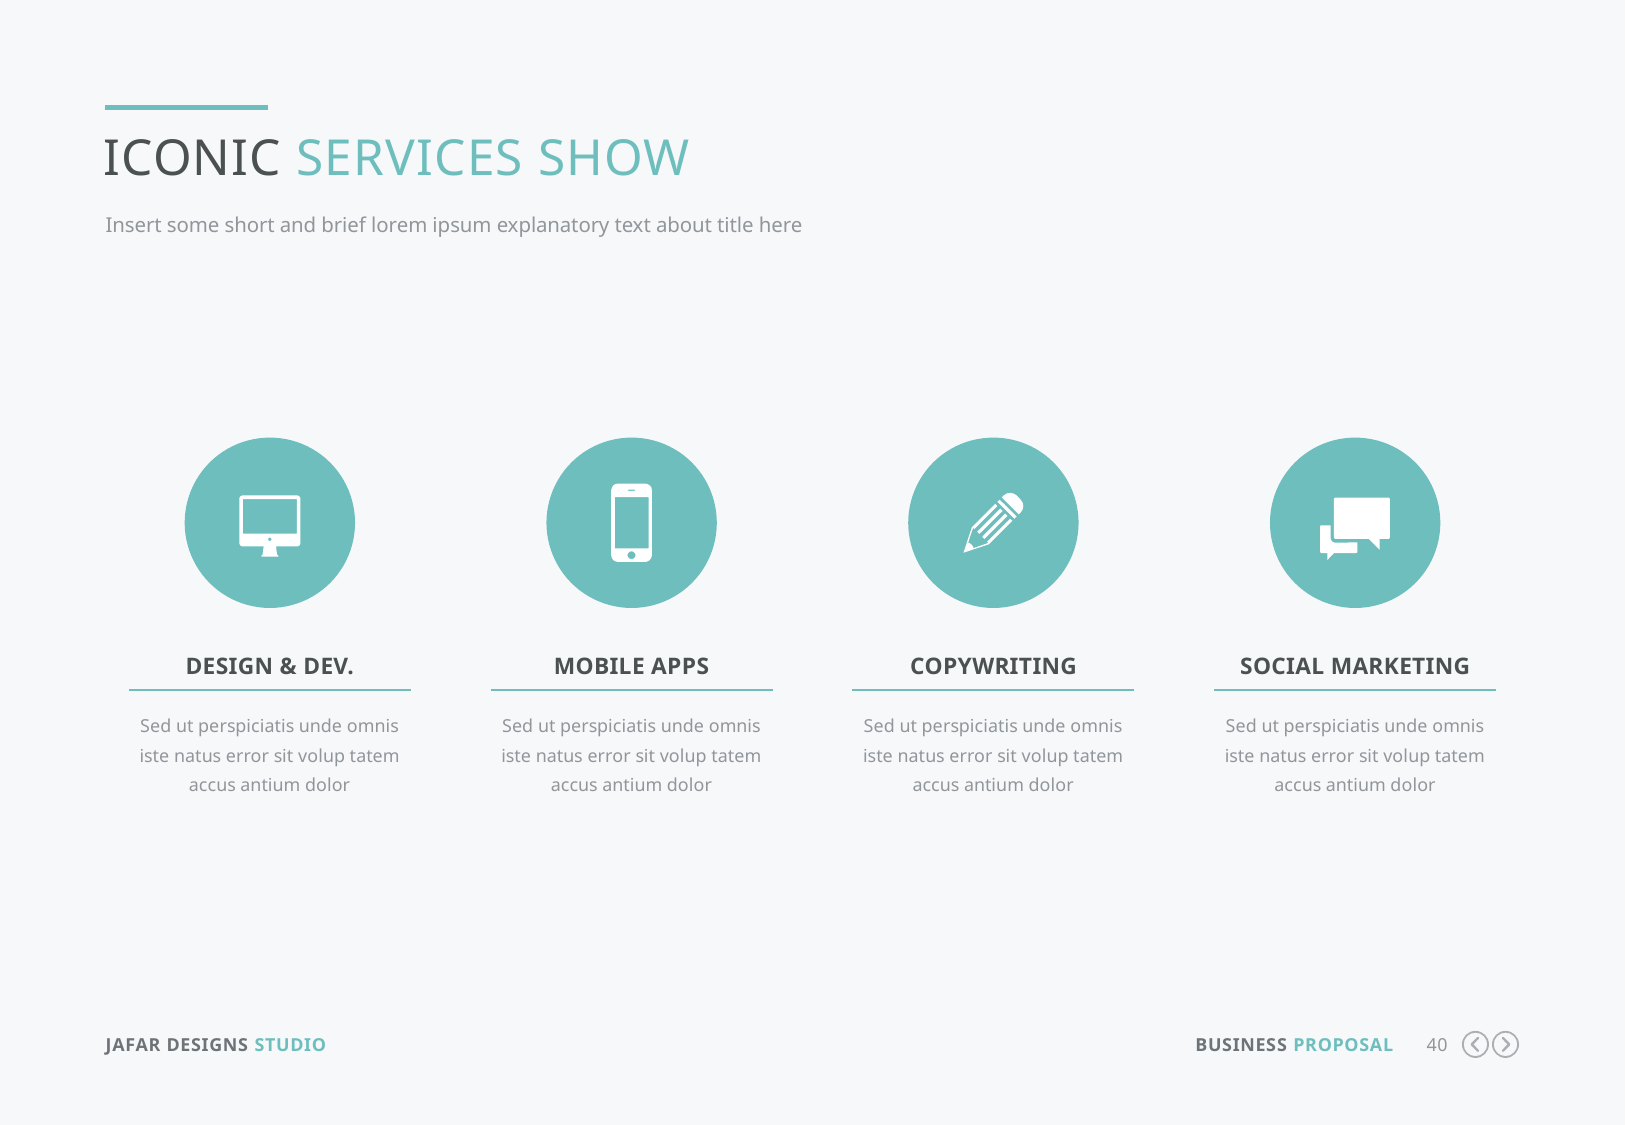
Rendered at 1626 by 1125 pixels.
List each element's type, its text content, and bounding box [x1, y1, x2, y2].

text_box Design & dev. [124, 640, 416, 680]
list Iconic Services Show [103, 125, 1518, 187]
text_box [545, 436, 718, 610]
text_box [1333, 497, 1390, 550]
text_box CopyWriting [847, 640, 1139, 680]
text_box [183, 436, 357, 610]
list Insert some short and brief lorem ipsum explanatory text about title here [105, 209, 1519, 241]
text_box [1268, 436, 1442, 610]
text_box Social Marketing [1209, 640, 1501, 680]
text_box [1001, 492, 1024, 515]
text_box Mobile Apps [486, 640, 777, 680]
text_box [963, 503, 1013, 553]
text_box Sed ut perspiciatis unde omnis iste natus error sit volup tatem accus antium dolor [486, 707, 777, 796]
text_box [907, 436, 1080, 610]
text_box [239, 495, 301, 557]
text_box Sed ut perspiciatis unde omnis iste natus error sit volup tatem accus antium dolor [124, 707, 415, 796]
text_box [611, 483, 652, 562]
text_box [997, 499, 1017, 519]
text_box Sed ut perspiciatis unde omnis iste natus error sit volup tatem accus antium dolor [848, 707, 1139, 796]
text_box [1320, 525, 1358, 561]
text_box Sed ut perspiciatis unde omnis iste natus error sit volup tatem accus antium dolor [1210, 707, 1501, 796]
